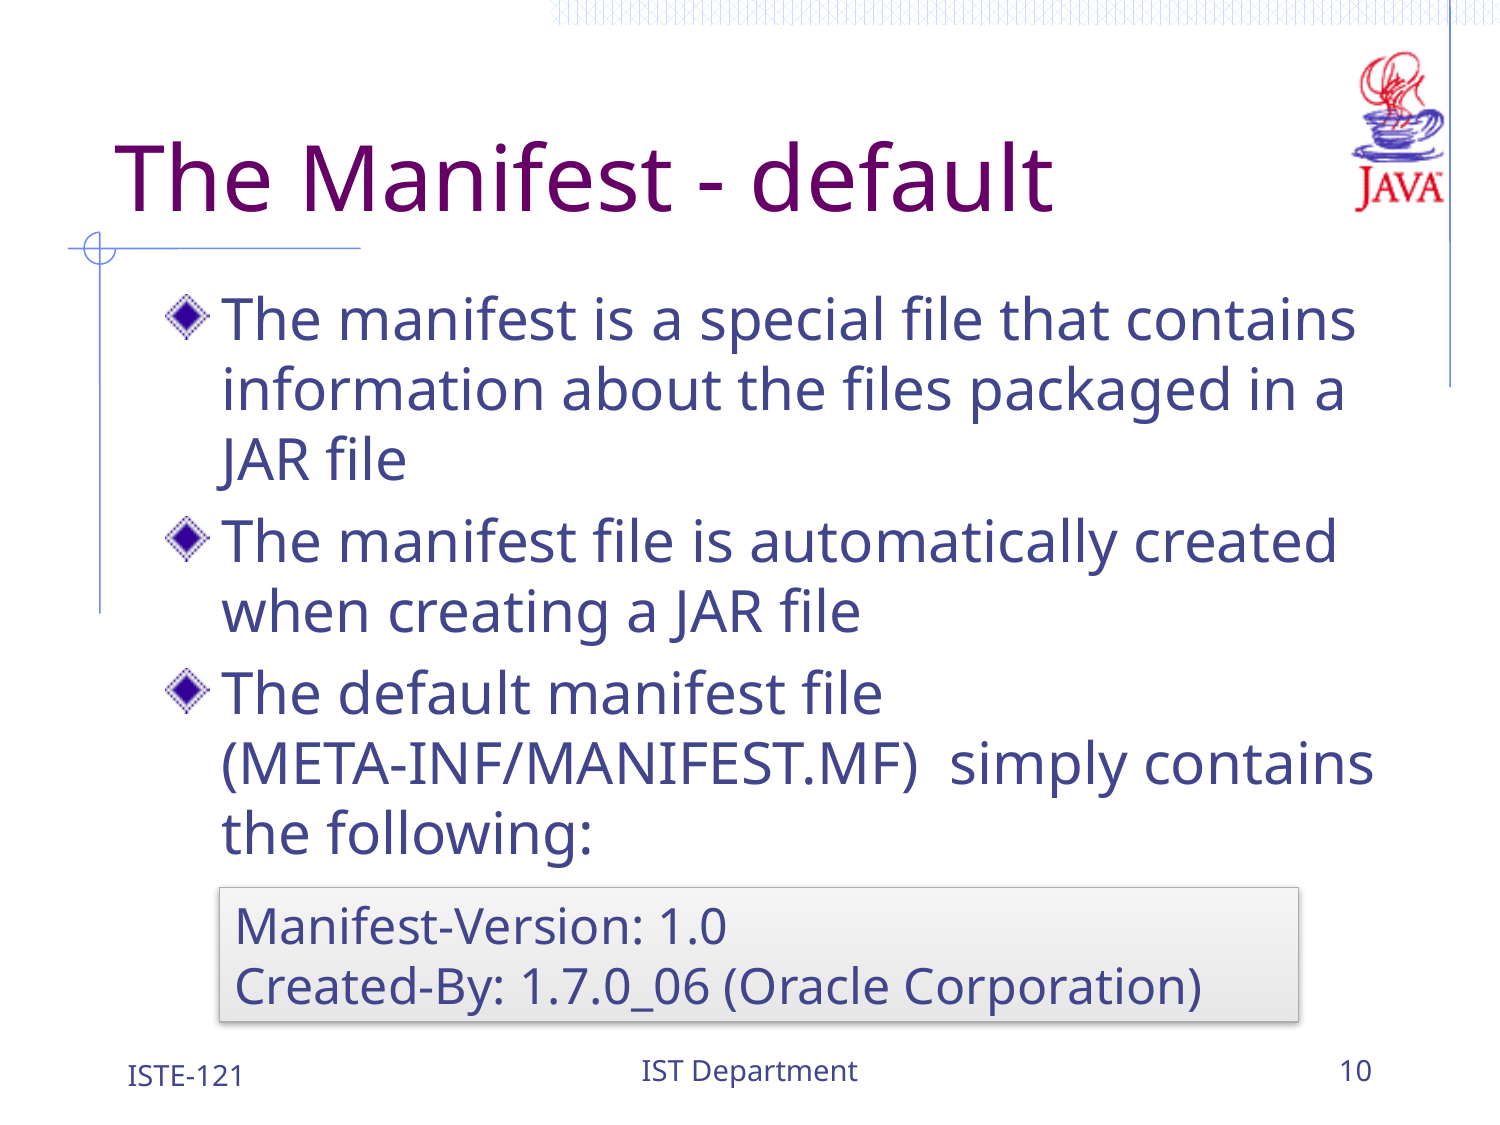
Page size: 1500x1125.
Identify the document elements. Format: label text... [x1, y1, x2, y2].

picture [1376, 49, 1448, 216]
title The Manifest - default [99, 49, 1376, 238]
picture [165, 294, 210, 340]
slide_number 10 [1074, 1024, 1388, 1101]
picture [165, 516, 210, 562]
footer IST Department [512, 1030, 988, 1101]
list The manifest is a special file that contains information about the files packaged in a JAR file The manifest file is automatically created when creating a JAR file The default manifest file (META-INF/MANIFEST.MF) simply contains the following: [149, 274, 1426, 638]
picture [165, 668, 210, 714]
text_box Manifest-Version: 1.0 Created-By: 1.7.0_06 (Oracle Corporation) [219, 887, 1299, 1023]
slide_number ISTE-121 [112, 1024, 426, 1101]
